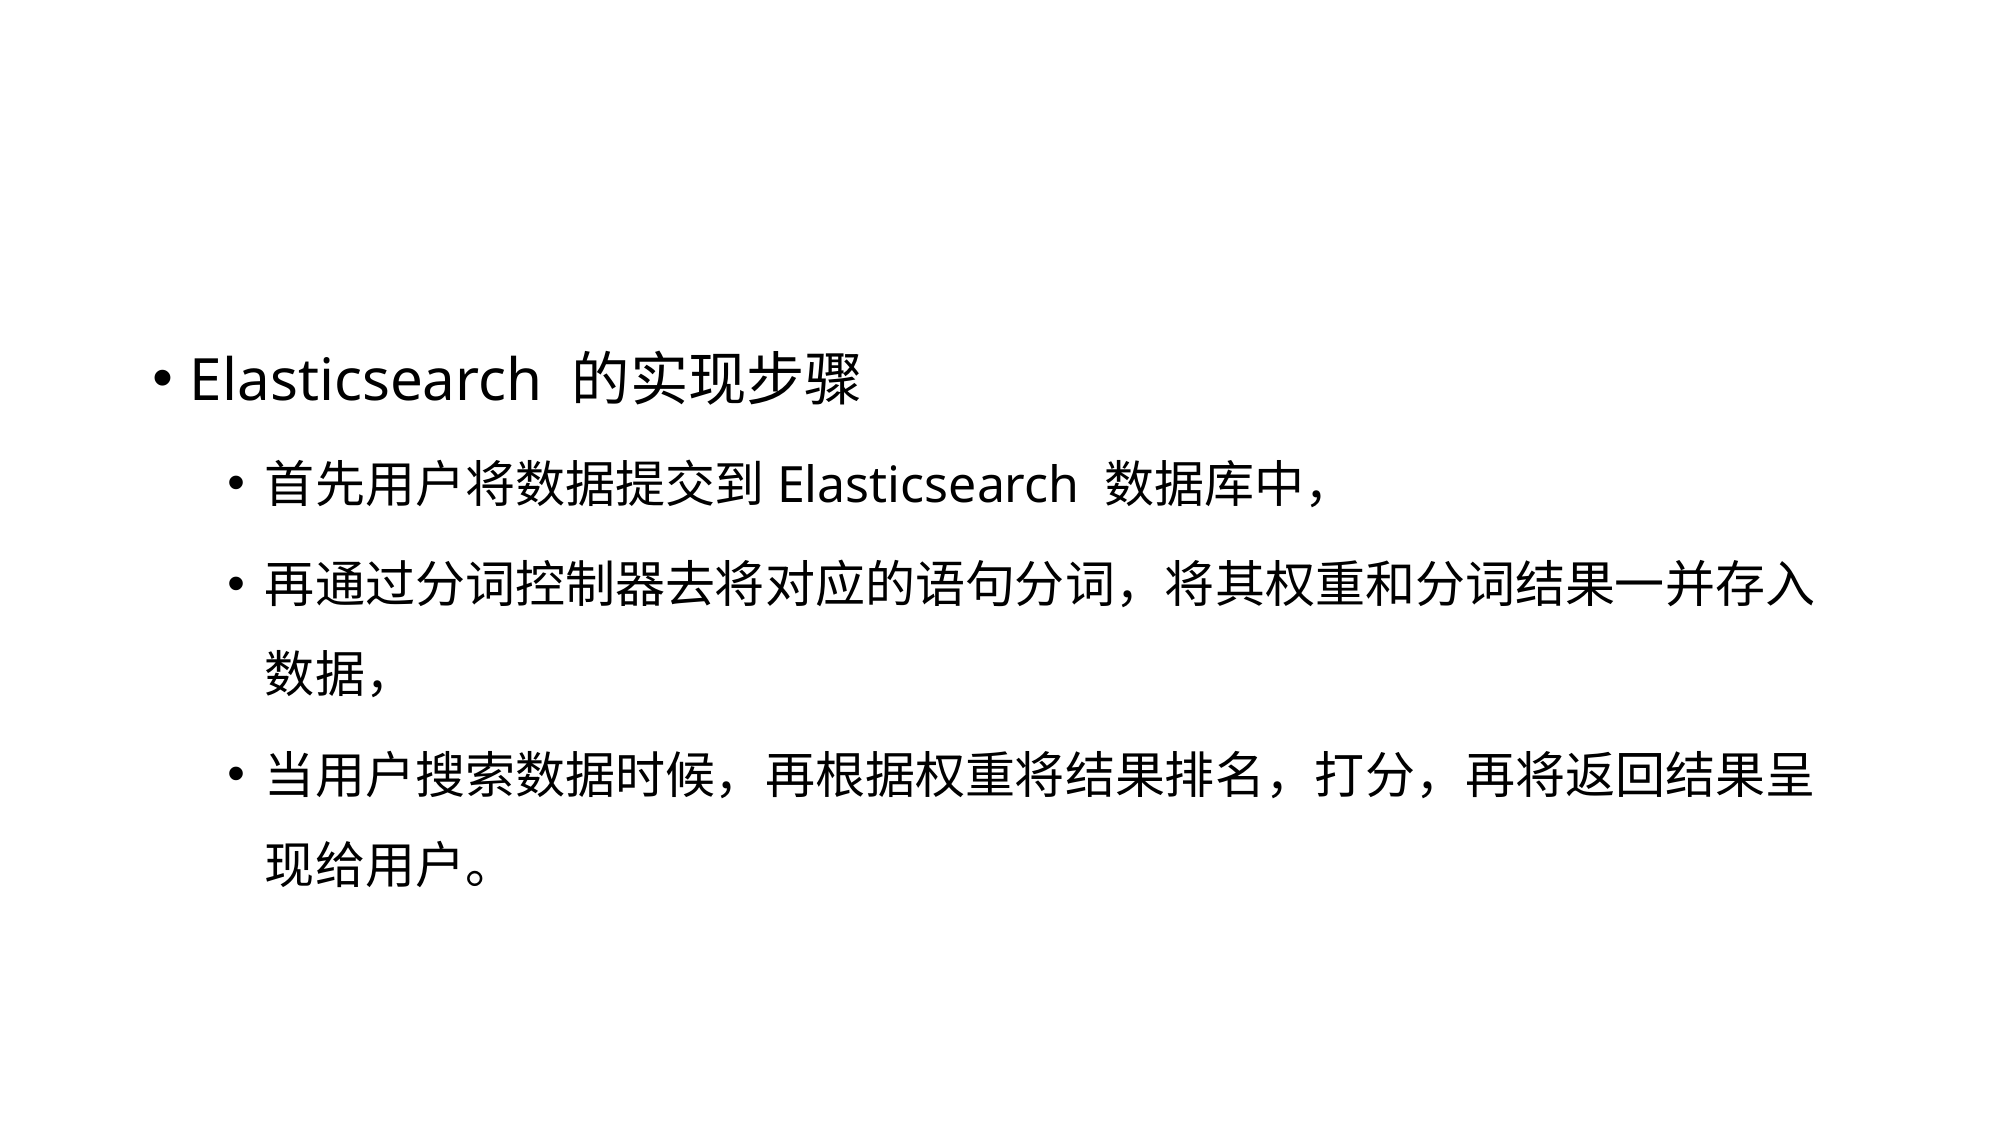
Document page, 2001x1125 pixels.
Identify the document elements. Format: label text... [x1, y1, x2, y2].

list Elasticsearch 的实现步骤 首先用户将数据提交到Elasticsearch 数据库中， 再通过分词控制器去将对应的语句分词，将其权重和分词结果一并存入数据， 当用户搜索数据时候，再根据权重将结果排名，打分，再将返回结果呈现给用户。 [137, 299, 1863, 1014]
